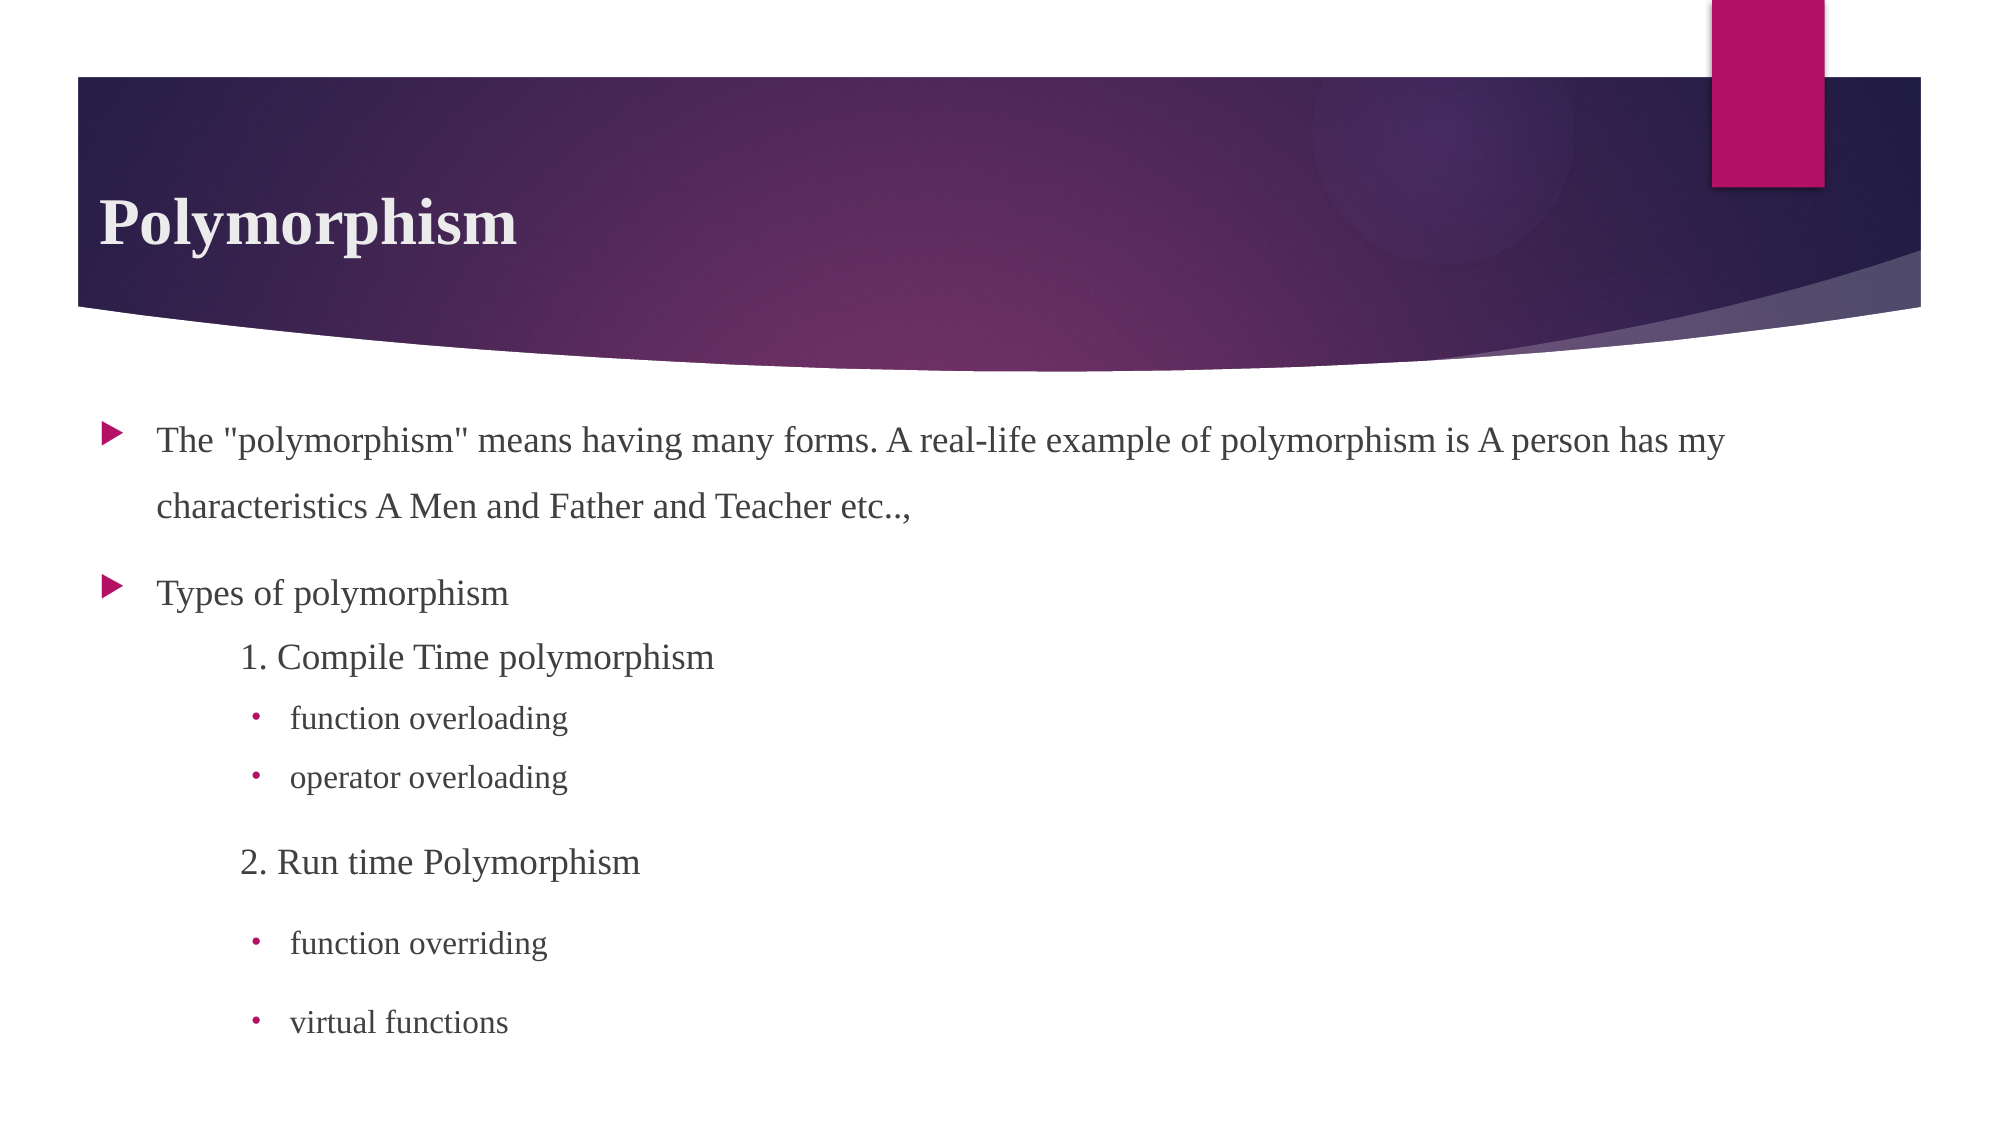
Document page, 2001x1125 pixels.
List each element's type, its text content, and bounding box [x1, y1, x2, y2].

title Polymorphism [84, 159, 1627, 276]
list The "polymorphism" means having many forms. A real-life example of polymorphism is A person has my characteristics A Men and Father and Teacher etc.., Types of polymorphism 1. Compile Time polymorphism function overloading operator overloading 2. Run time Polymorphism function overriding virtual functions [84, 385, 1915, 1053]
